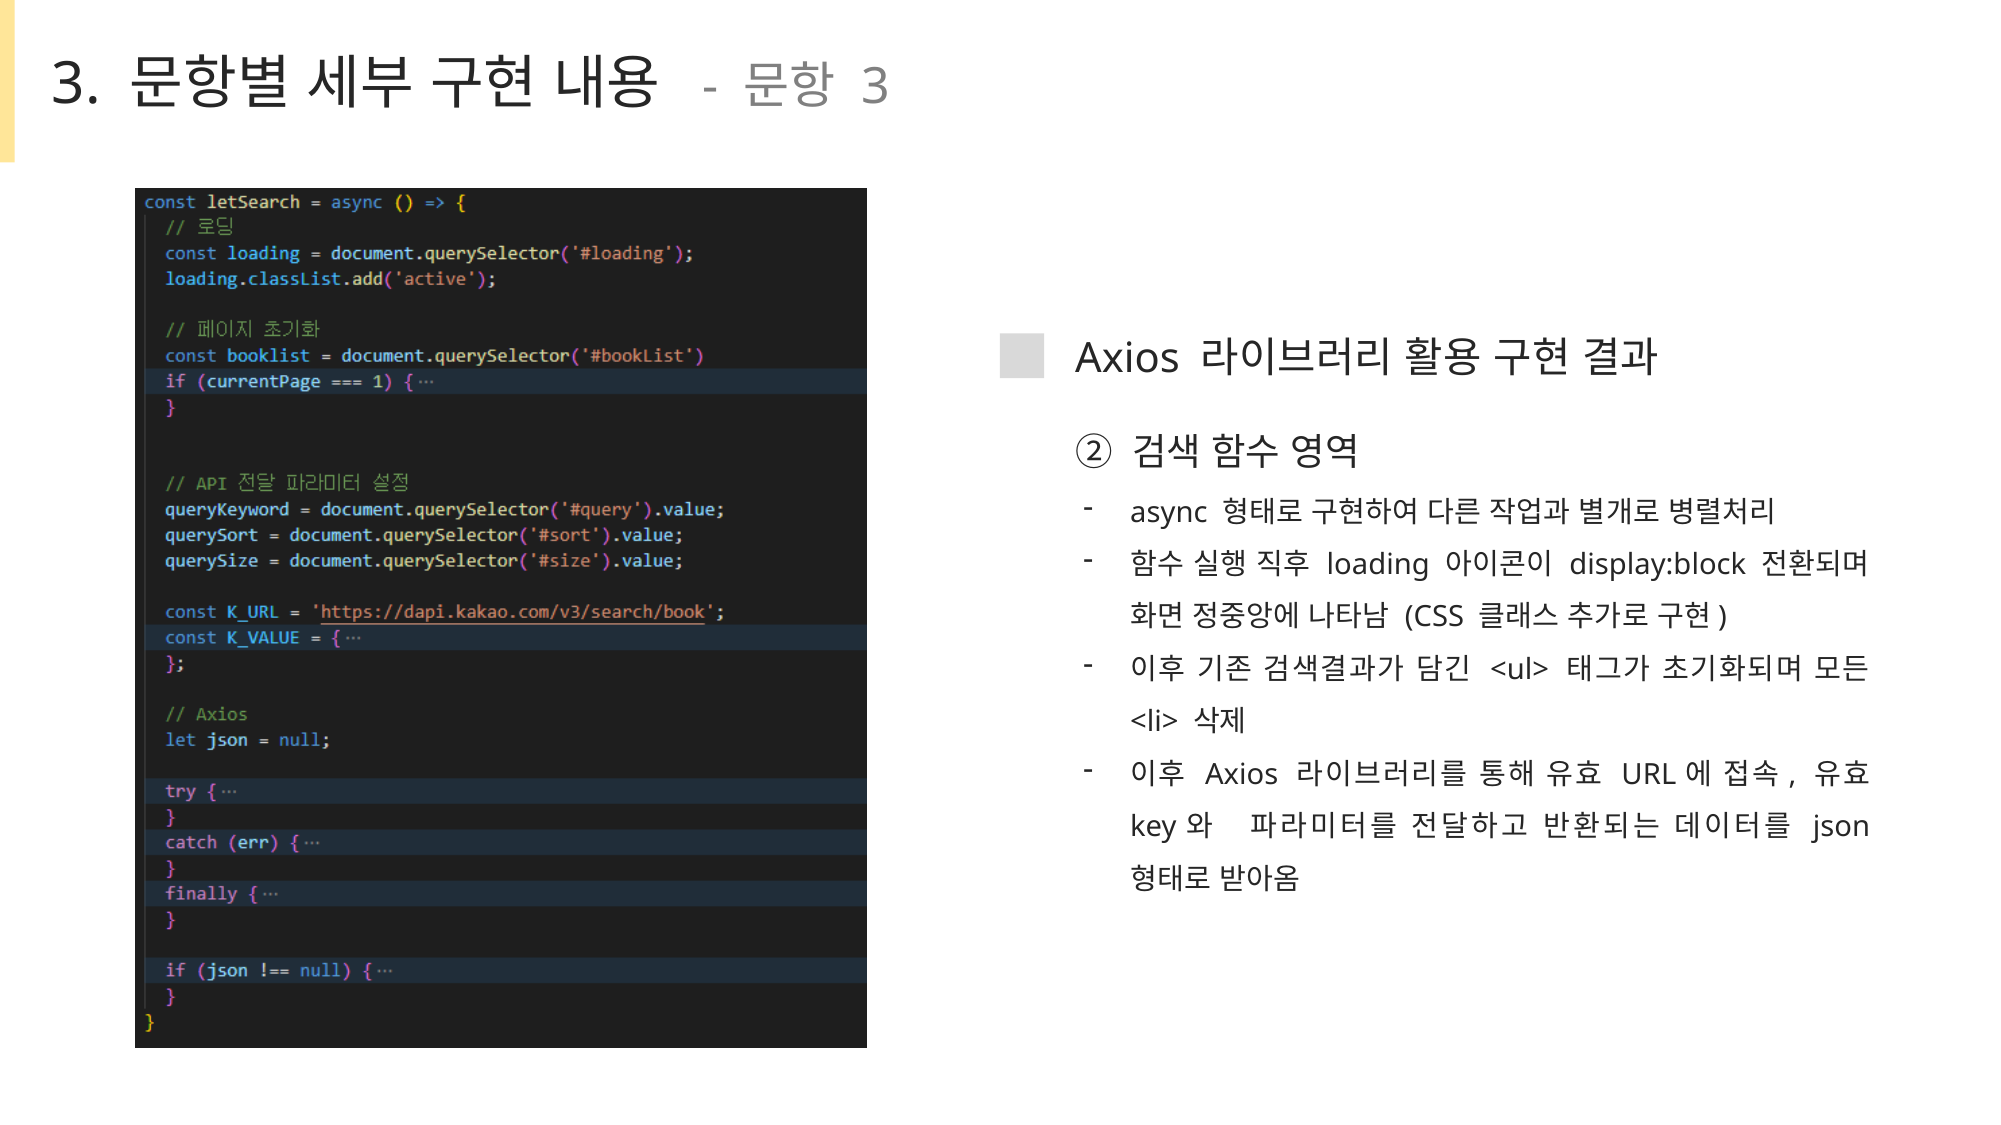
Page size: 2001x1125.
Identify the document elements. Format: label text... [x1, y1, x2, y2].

text_box async 형태로 구현하여 다른 작업과 별개로 병렬처리 함수 실행 직후 loading 아이콘이 display:block 전환되며 화면 정중앙에 나타남 (CSS 클래스 추가로 구현) 이후 기존 검색결과가 담긴 <ul> 태그가 초기화되며 모든 <li> 삭제 이후 Axios 라이브러리를 통해 유효 URL에 접속, 유효 key와 파라미터를 전달하고 반환되는 데이터를 json 형태로 받아옴 [1068, 468, 1885, 903]
text_box ② 검색 함수 영역 [1060, 420, 1420, 481]
picture [135, 188, 867, 1048]
text_box Axios 라이브러리 활용 구현 결과 [1060, 323, 1701, 388]
text_box 3. 문항별 세부 구현 내용 - 문항 3 [37, 38, 1034, 124]
text_box [999, 332, 1045, 379]
text_box [0, 0, 16, 163]
